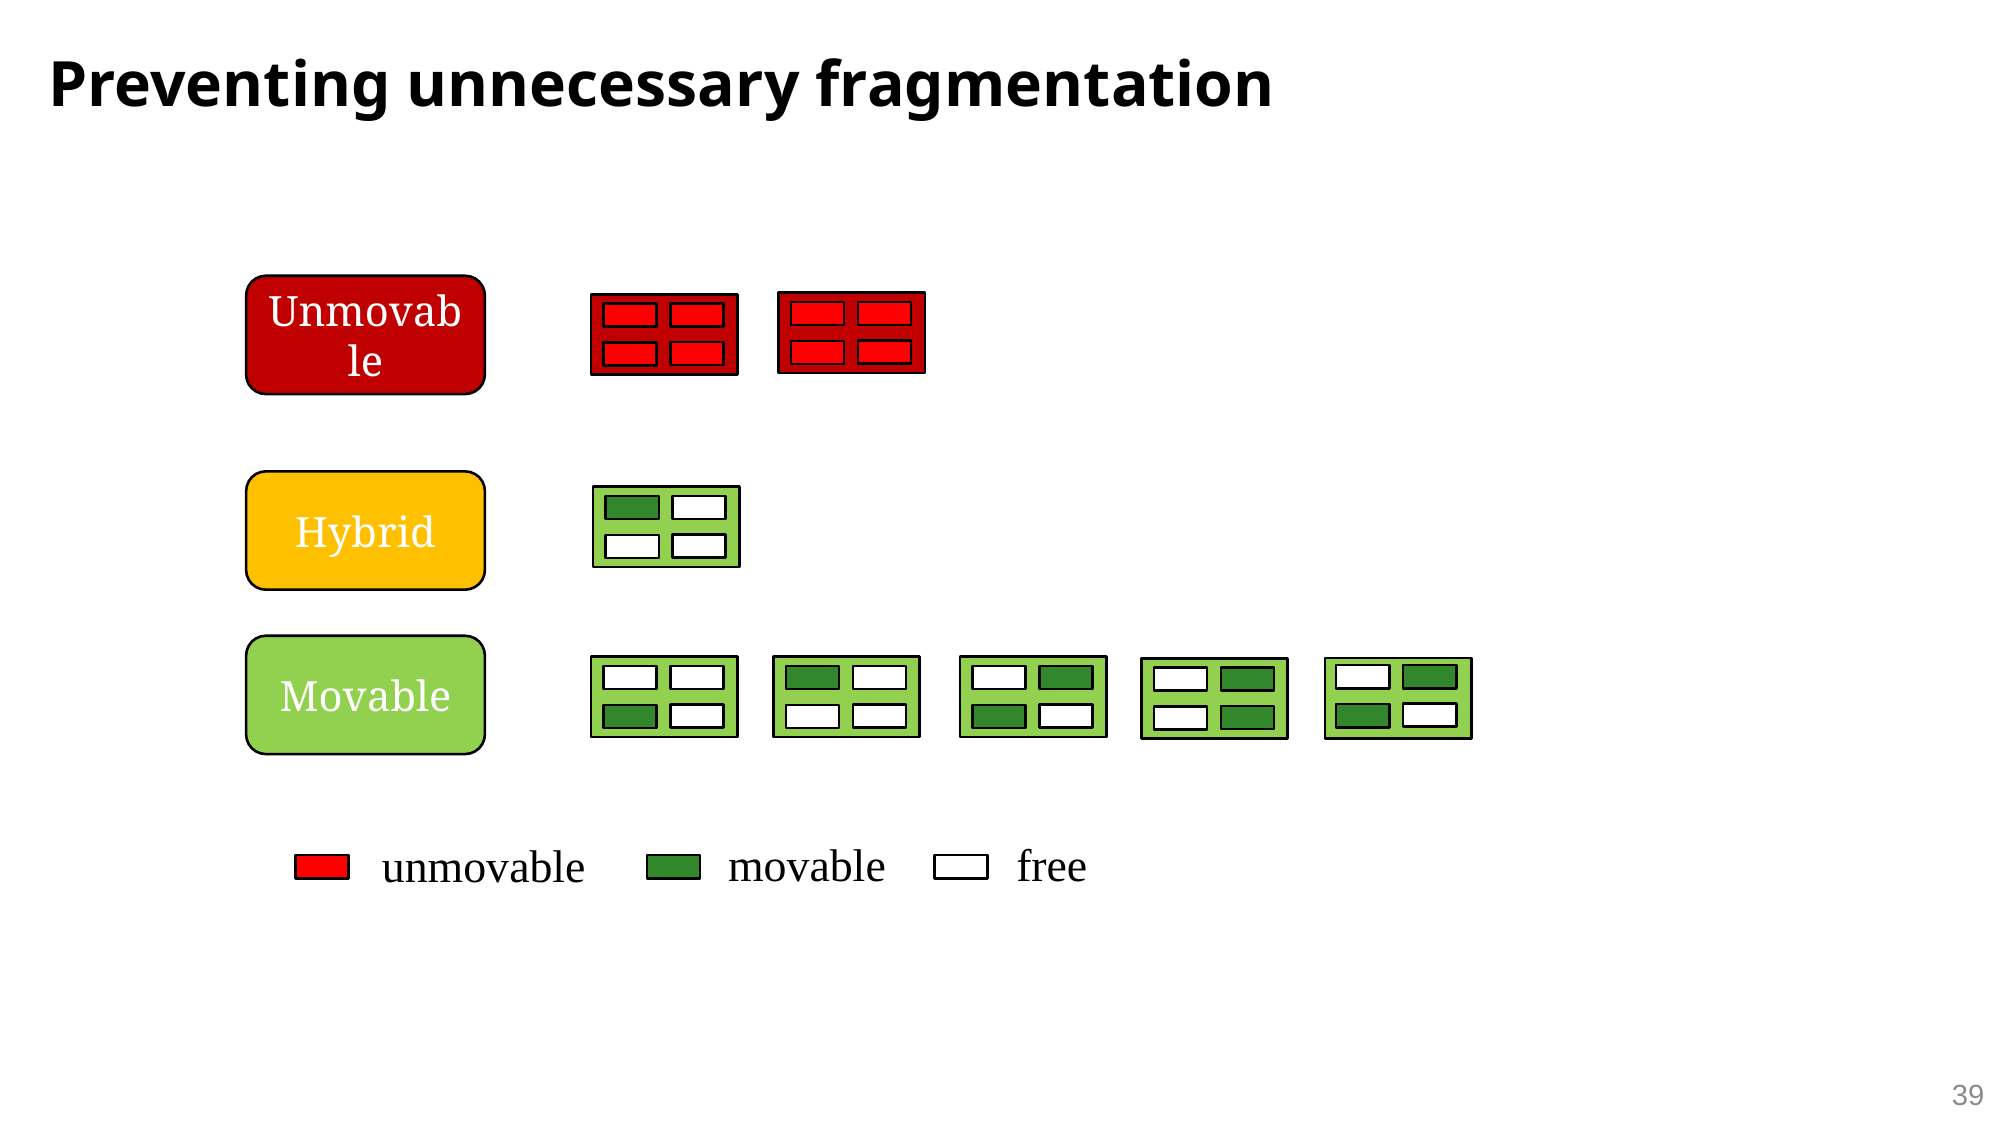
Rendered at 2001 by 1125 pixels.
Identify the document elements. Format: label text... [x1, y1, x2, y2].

text_box [785, 704, 840, 729]
text_box [790, 340, 845, 365]
text_box [790, 301, 845, 326]
text_box [933, 854, 989, 880]
text_box [1324, 657, 1473, 740]
text_box [777, 291, 926, 374]
text_box [669, 665, 725, 690]
text_box [852, 703, 907, 729]
text_box [785, 665, 840, 690]
text_box free [1001, 828, 1263, 899]
text_box [602, 704, 658, 729]
text_box [669, 341, 725, 366]
text_box [1335, 703, 1391, 729]
text_box [1140, 657, 1289, 740]
text_box [1038, 665, 1094, 690]
text_box [857, 339, 912, 365]
text_box [1220, 666, 1275, 692]
text_box [602, 302, 658, 328]
text_box unmovable [367, 829, 629, 899]
text_box [1153, 666, 1208, 692]
text_box [1153, 705, 1208, 731]
text_box [971, 665, 1027, 690]
text_box [971, 704, 1027, 729]
text_box movable [713, 828, 925, 899]
text_box [857, 301, 912, 326]
text_box [1402, 702, 1458, 728]
text_box Preventing unnecessary fragmentation [33, 7, 1579, 127]
text_box [590, 655, 739, 738]
text_box [602, 341, 658, 367]
text_box [590, 293, 739, 376]
text_box [602, 665, 658, 690]
text_box [1038, 703, 1094, 729]
text_box Movable [244, 634, 487, 756]
text_box [671, 495, 727, 520]
text_box [646, 854, 701, 880]
text_box [1335, 664, 1391, 690]
text_box Hybrid [244, 470, 487, 591]
text_box [959, 655, 1108, 738]
text_box [604, 534, 660, 559]
text_box [671, 533, 727, 559]
text_box [852, 665, 907, 690]
text_box [1402, 664, 1458, 690]
text_box [1220, 705, 1275, 730]
text_box [604, 495, 660, 520]
text_box Unmovable [244, 274, 487, 396]
slide_number 39 [1549, 1063, 2000, 1124]
text_box [294, 854, 350, 880]
text_box [592, 485, 741, 568]
text_box [772, 655, 921, 738]
text_box [669, 302, 725, 328]
text_box [669, 703, 725, 729]
